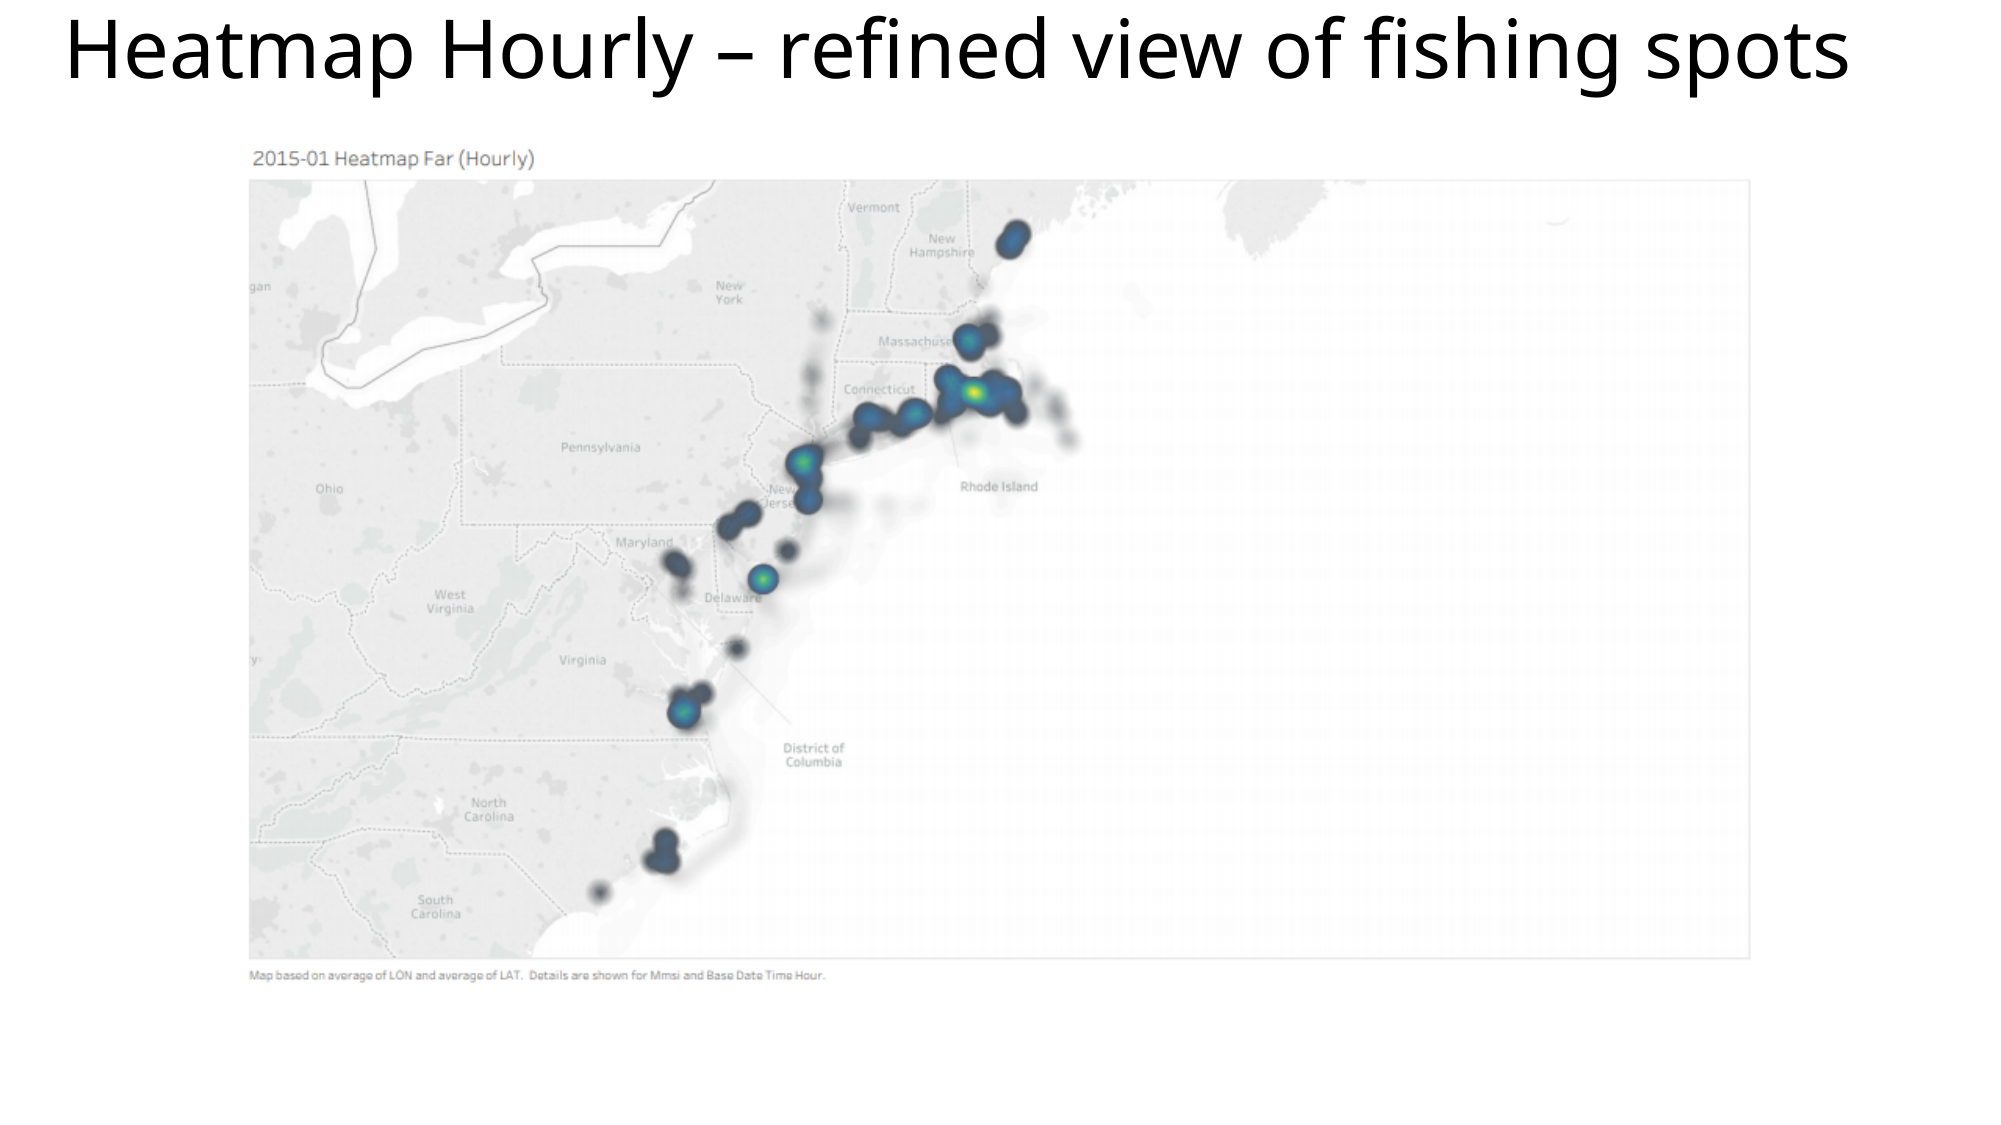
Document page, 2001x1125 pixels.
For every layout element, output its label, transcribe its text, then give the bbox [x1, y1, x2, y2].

title Heatmap Hourly – refined view of fishing spots [48, 0, 1975, 106]
picture [243, 139, 1757, 986]
